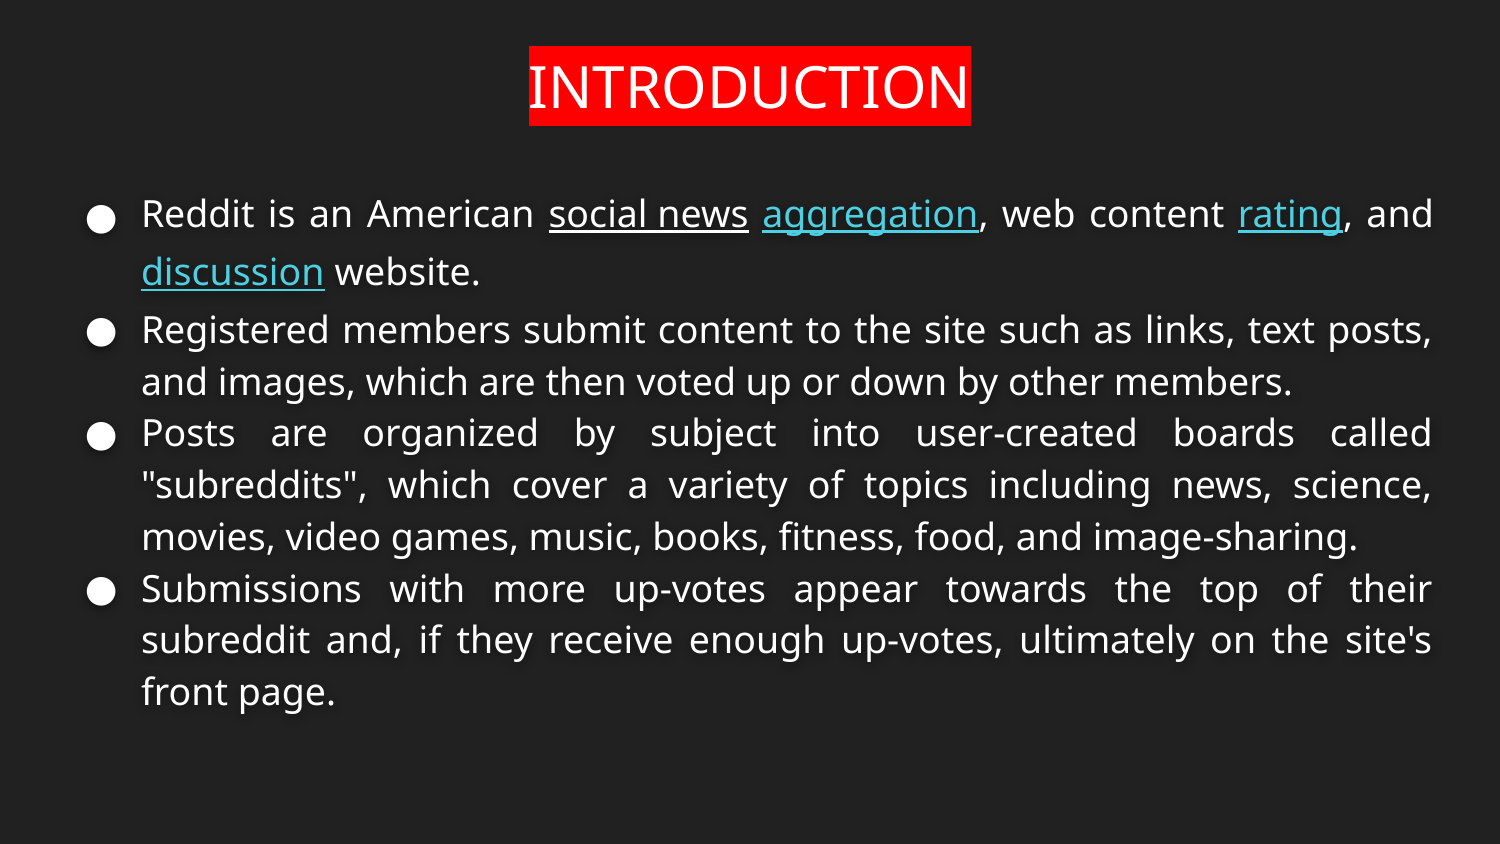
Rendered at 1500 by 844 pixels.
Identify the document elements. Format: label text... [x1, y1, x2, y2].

title INTRODUCTION [51, 35, 1449, 130]
list Reddit is an American social news aggregation, web content rating, and discussion website. Registered members submit content to the site such as links, text posts, and images, which are then voted up or down by other members. Posts are organized by subject into user-created boards called "subreddits", which cover a variety of topics including news, science, movies, video games, music, books, fitness, food, and image-sharing. Submissions with more up-votes appear towards the top of their subreddit and, if they receive enough up-votes, ultimately on the site's front page. [51, 166, 1449, 819]
